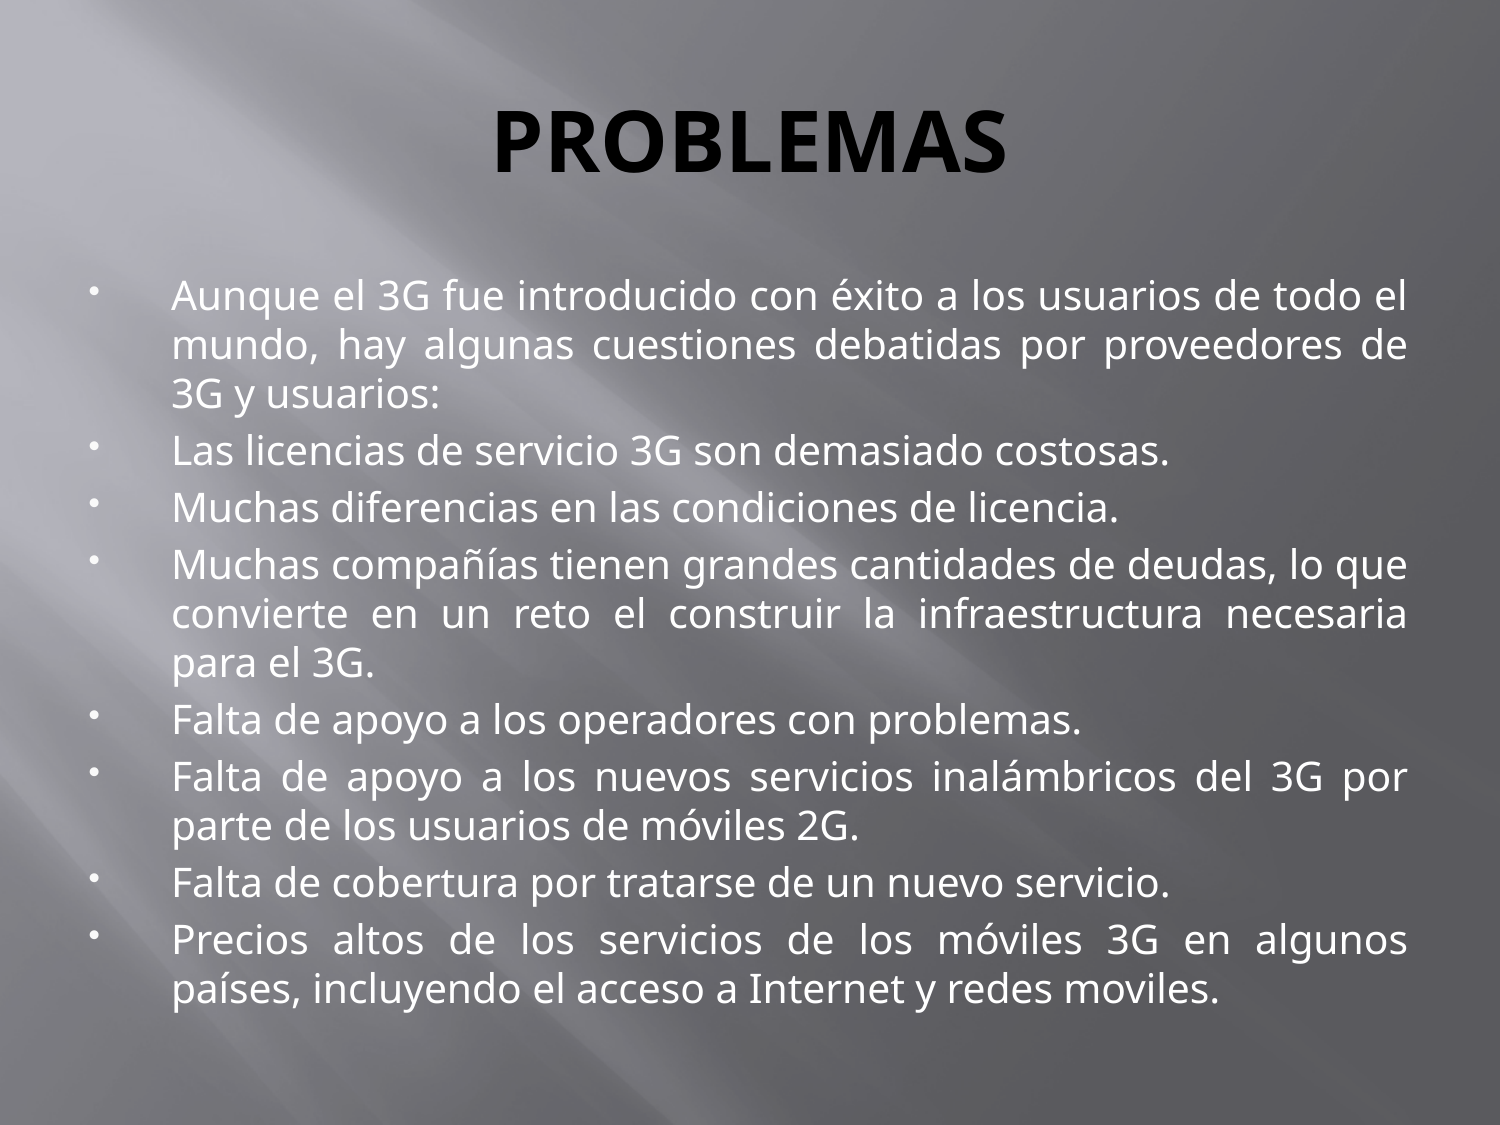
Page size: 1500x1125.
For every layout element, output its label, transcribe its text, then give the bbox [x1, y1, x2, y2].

list Aunque el 3G fue introducido con éxito a los usuarios de todo el mundo, hay algunas cuestiones debatidas por proveedores de 3G y usuarios: Las licencias de servicio 3G son demasiado costosas. Muchas diferencias en las condiciones de licencia. Muchas compañías tienen grandes cantidades de deudas, lo que convierte en un reto el construir la infraestructura necesaria para el 3G. Falta de apoyo a los operadores con problemas. Falta de apoyo a los nuevos servicios inalámbricos del 3G por parte de los usuarios de móviles 2G. Falta de cobertura por tratarse de un nuevo servicio. Precios altos de los servicios de los móviles 3G en algunos países, incluyendo el acceso a Internet y redes moviles. [75, 262, 1425, 1035]
title PROBLEMAS [75, 45, 1425, 233]
